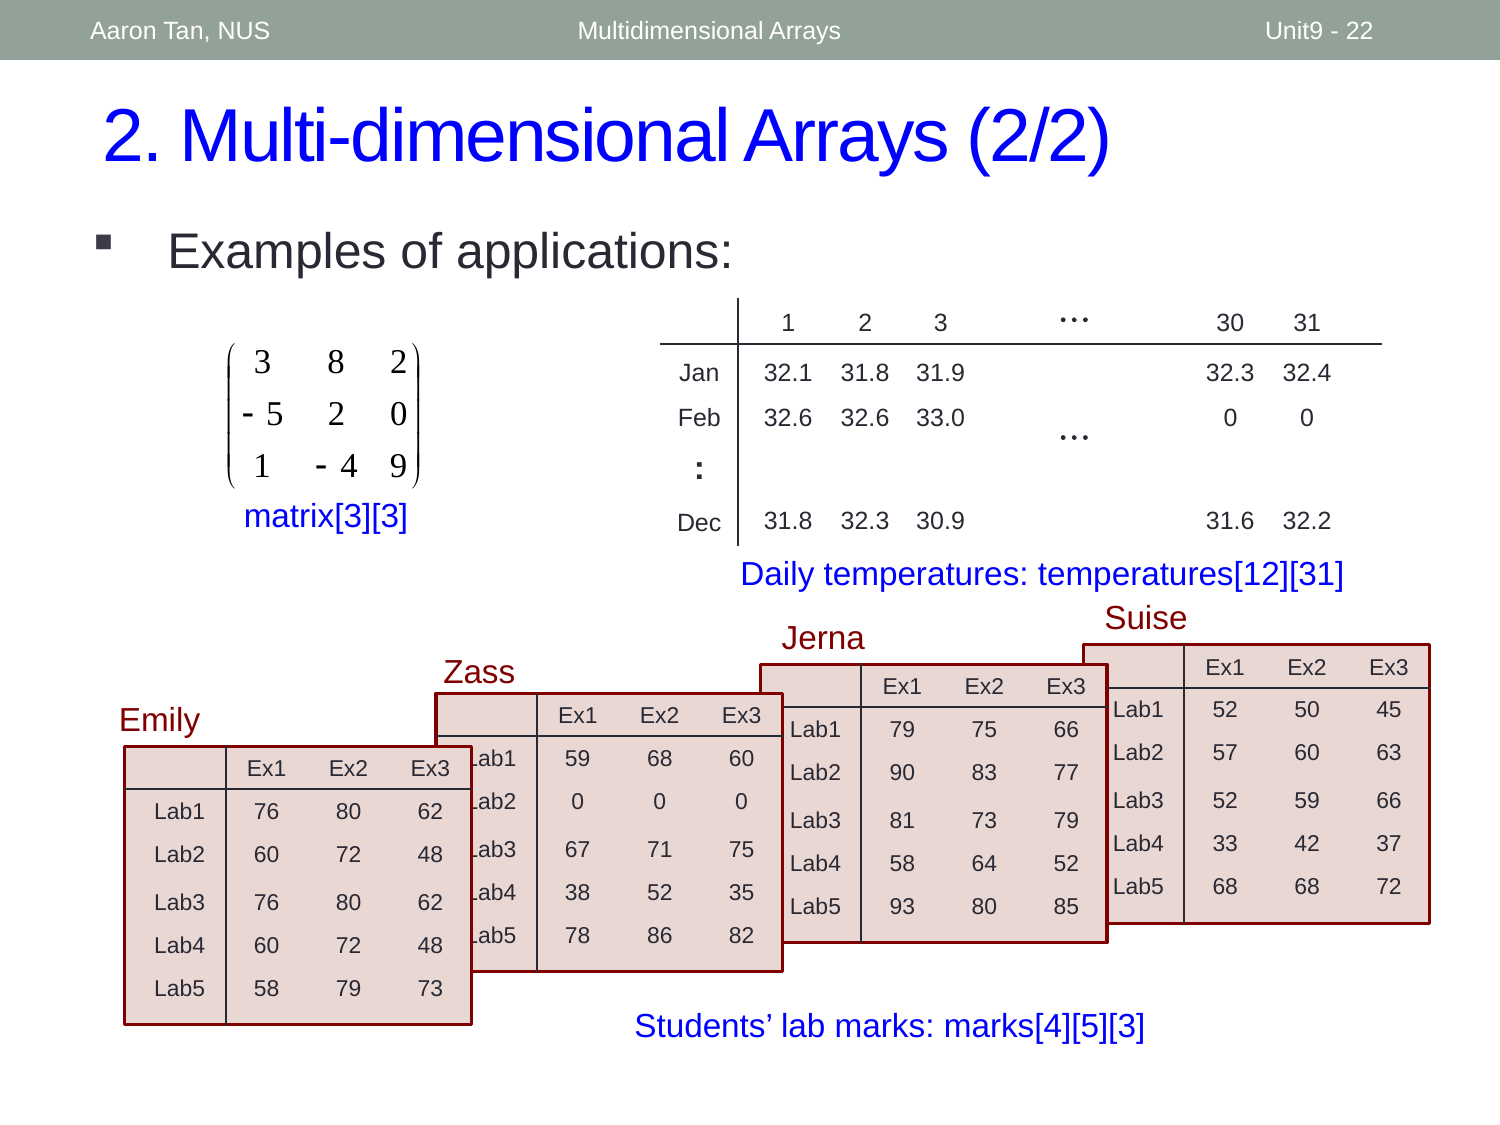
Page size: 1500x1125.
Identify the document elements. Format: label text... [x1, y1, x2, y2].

text_box Examples of applications: [77, 211, 1382, 295]
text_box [173, 335, 480, 543]
slide_number Unit9 - 22 [1250, 3, 1425, 57]
footer Multidimensional Arrays [562, 3, 1238, 57]
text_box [660, 288, 1426, 586]
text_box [96, 588, 1431, 1053]
slide_number Aaron Tan, NUS [75, 3, 550, 57]
title 2. Multi-dimensional Arrays (2/2) [87, 62, 1463, 200]
